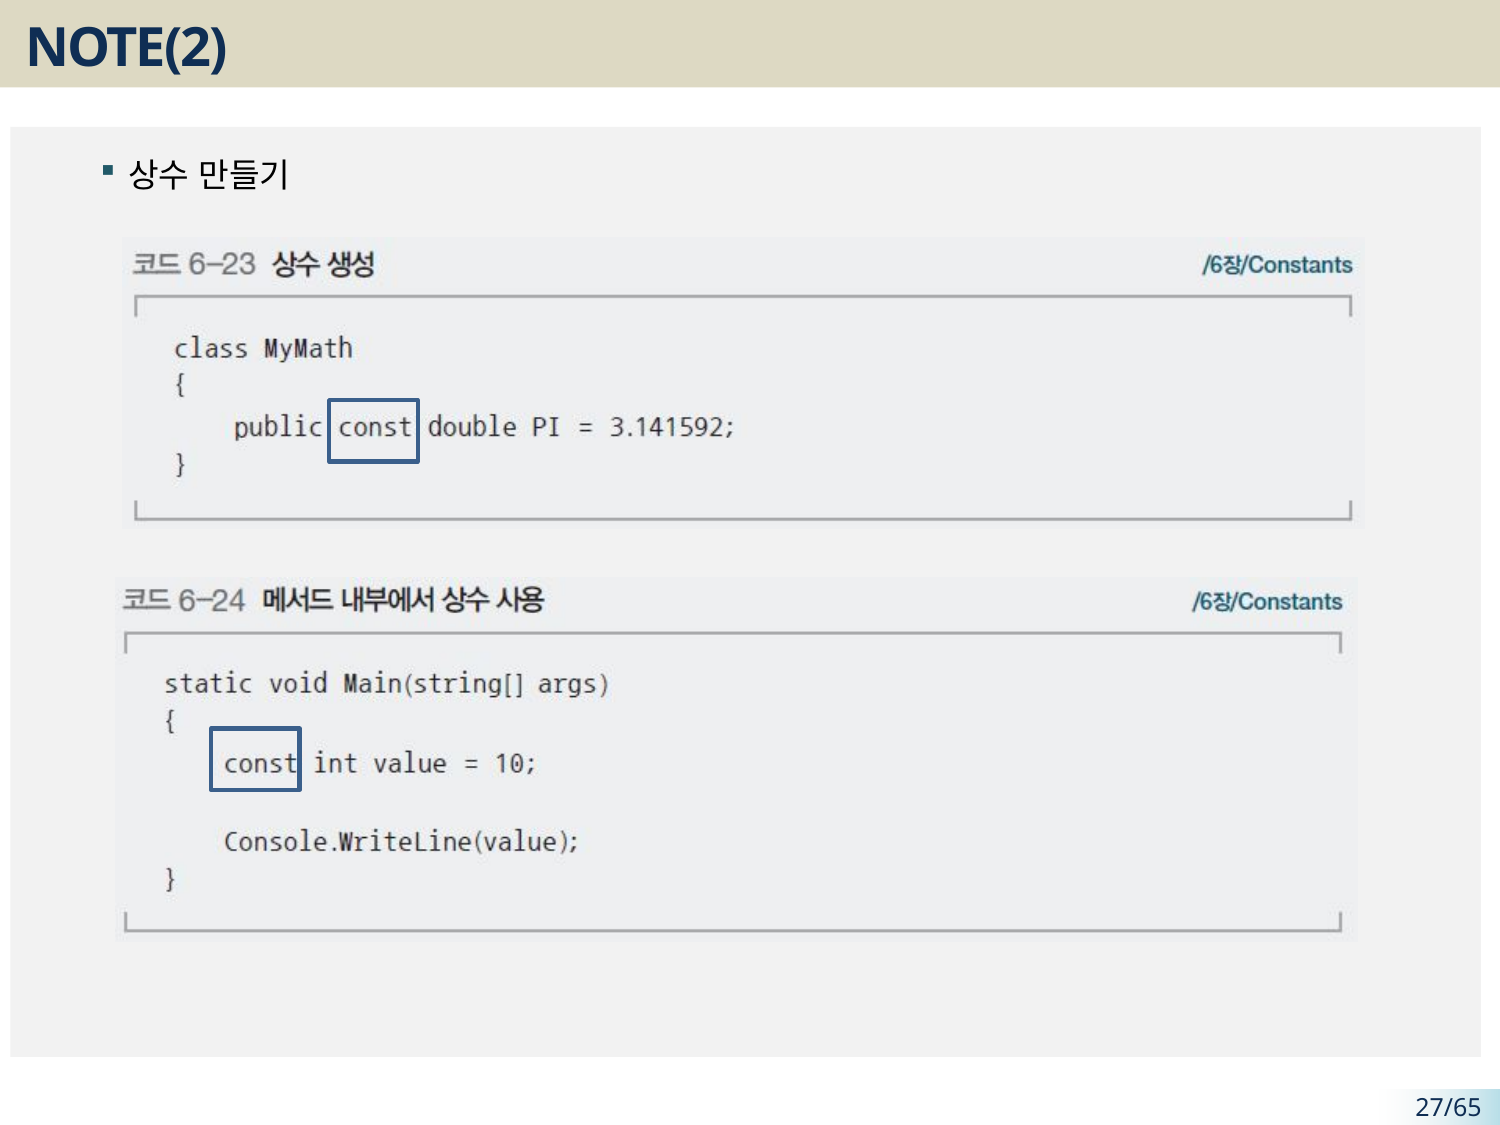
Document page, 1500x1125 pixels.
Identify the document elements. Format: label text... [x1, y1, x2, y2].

picture [122, 237, 1365, 529]
title NOTE(2) [10, 5, 1288, 84]
list 상수 만들기 [10, 126, 1481, 1057]
picture [114, 576, 1358, 942]
